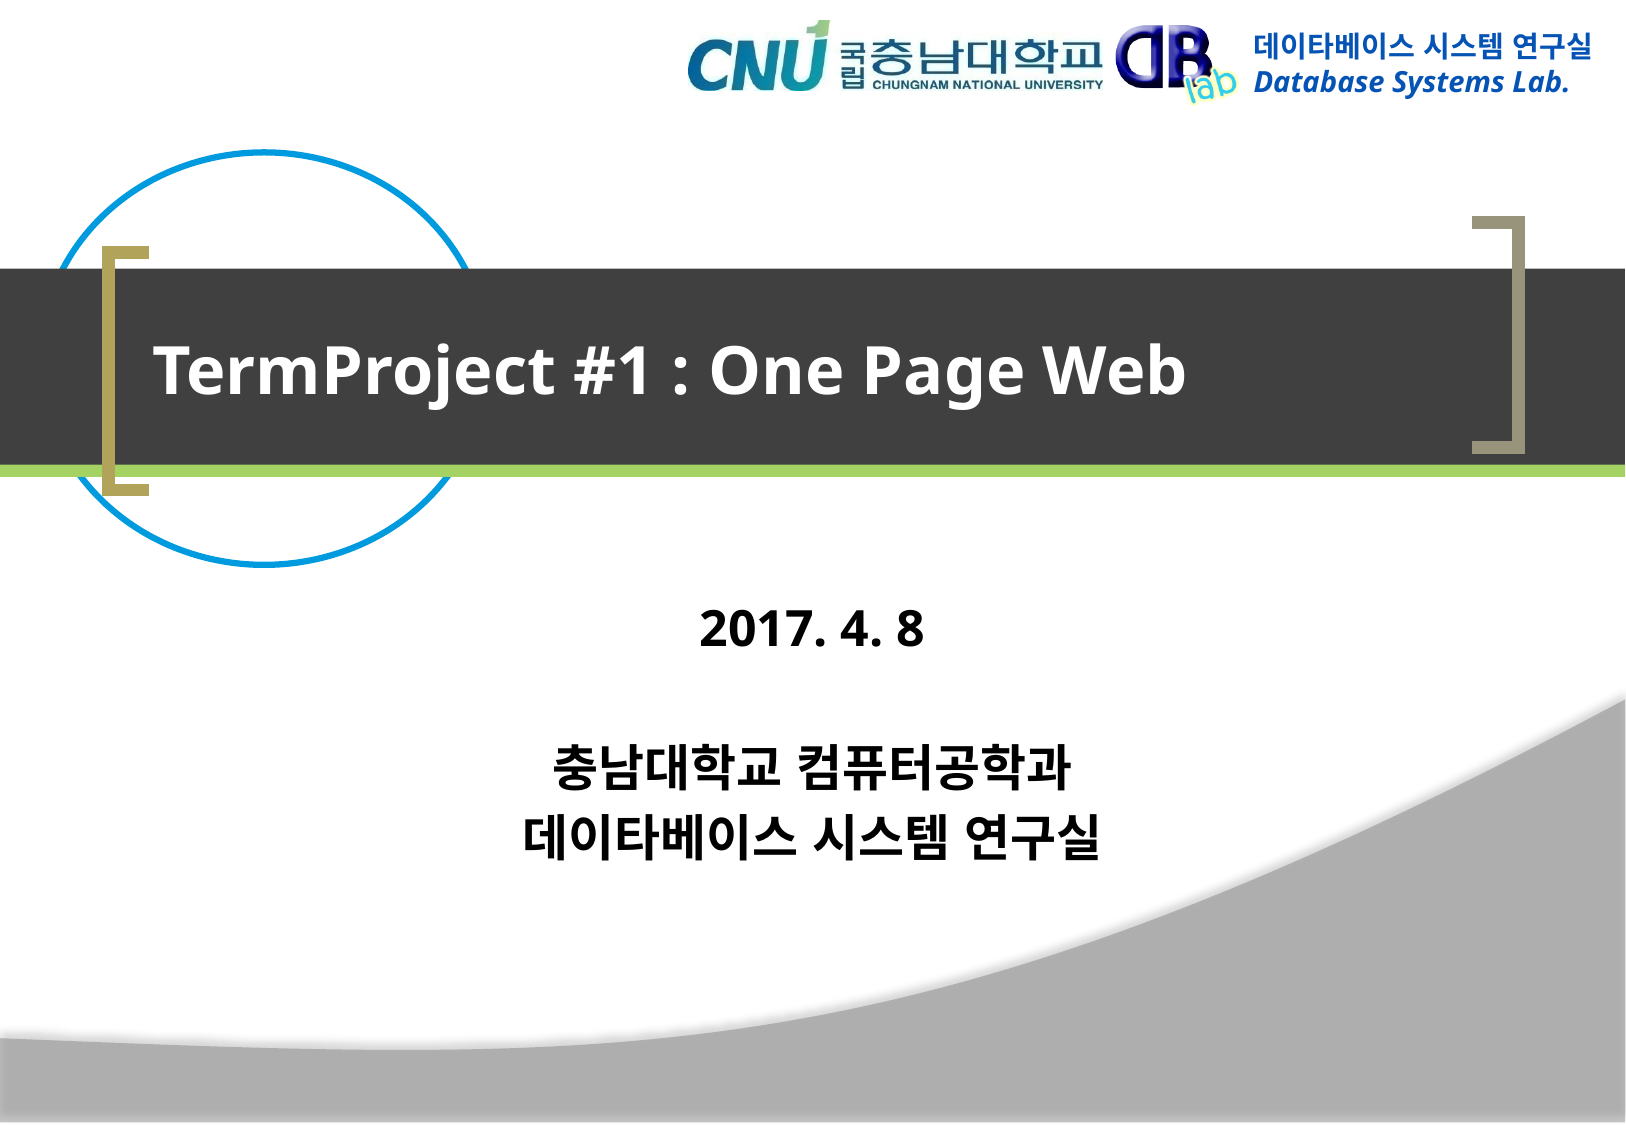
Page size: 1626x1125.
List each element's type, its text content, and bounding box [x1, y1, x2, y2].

picture [688, 20, 1103, 91]
picture [1112, 19, 1240, 107]
subtitle 2017. 4. 8 충남대학교 컴퓨터공학과 데이타베이스 시스템 연구실 [311, 589, 1314, 902]
title TermProject #1 : One Page Web [136, 236, 1472, 500]
